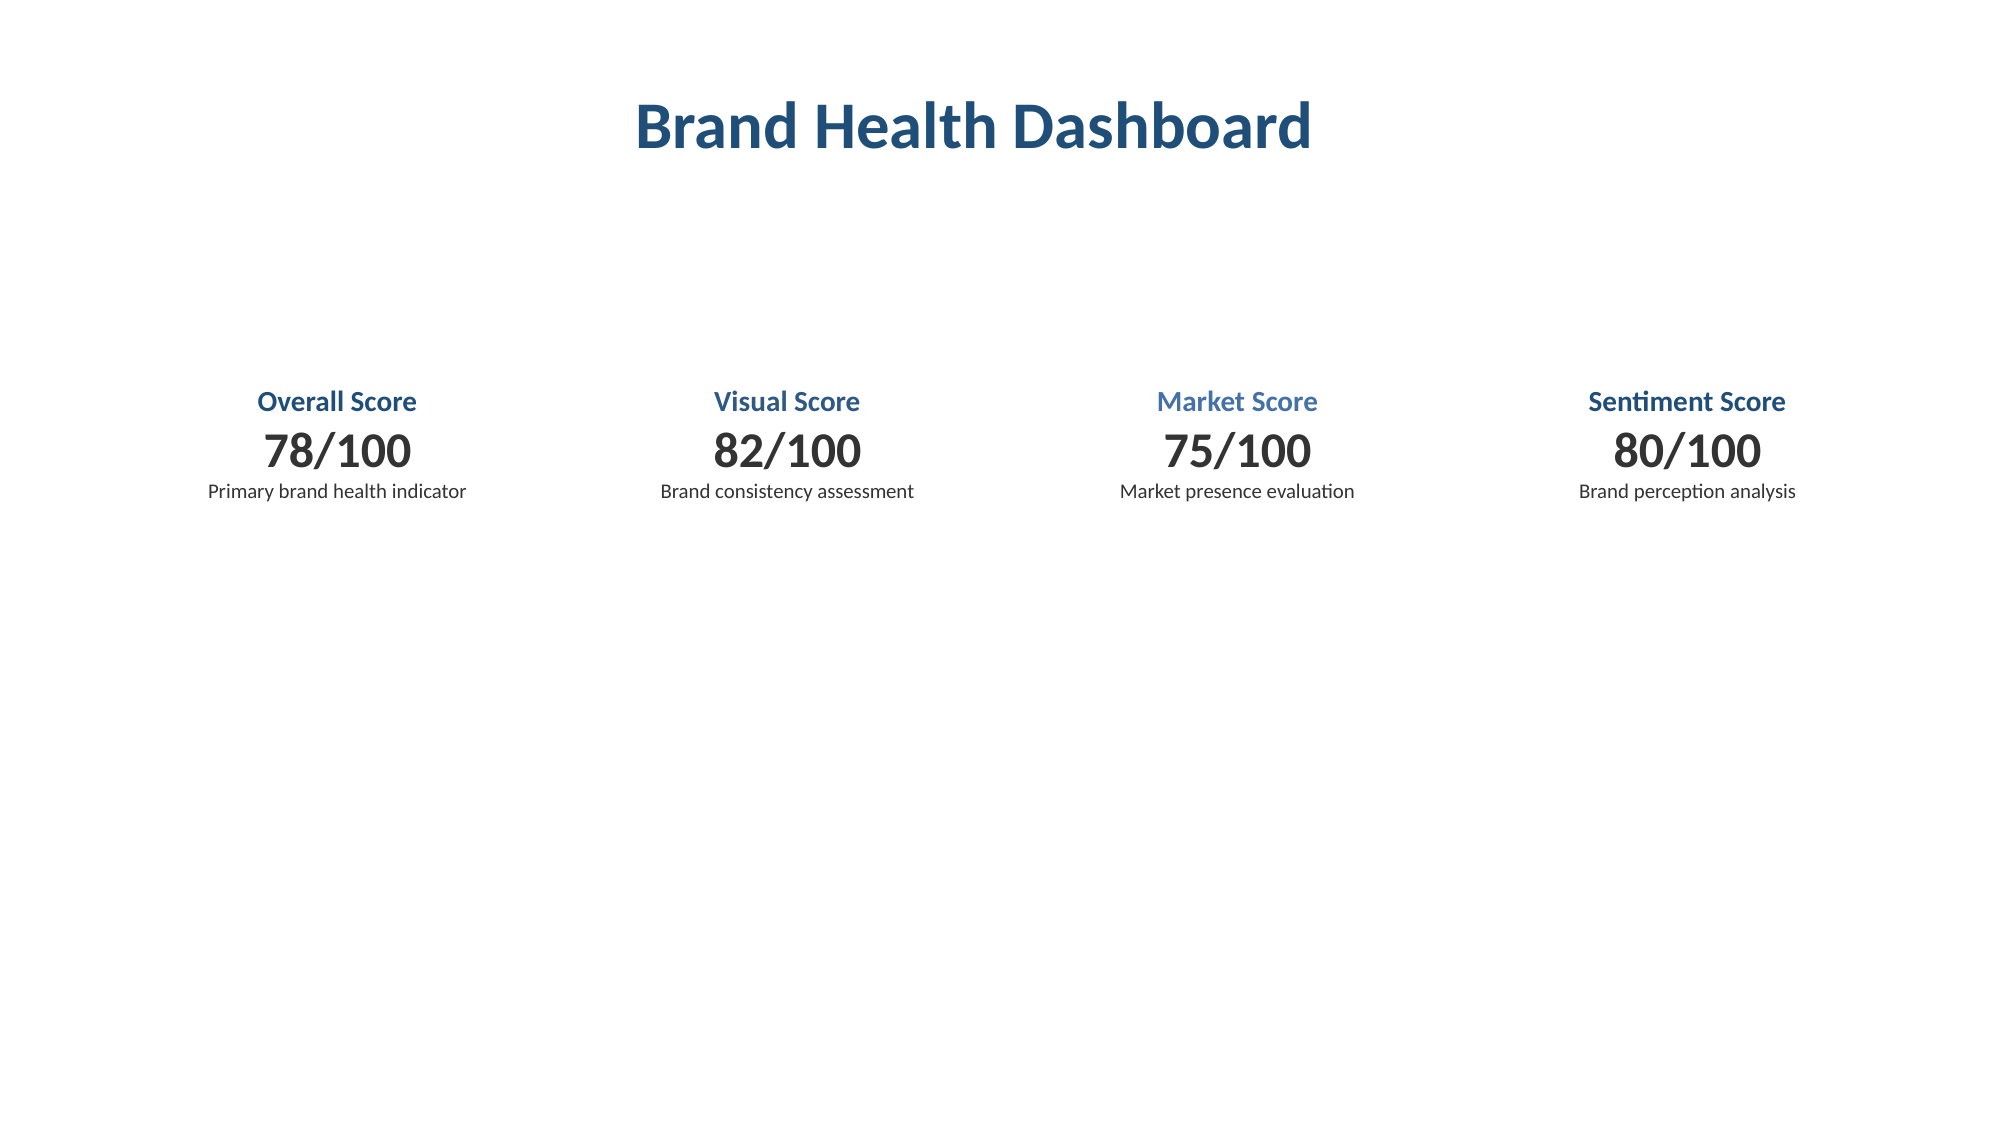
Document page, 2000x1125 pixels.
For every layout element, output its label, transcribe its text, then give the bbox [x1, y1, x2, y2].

text_box Sentiment Score 80/100 Brand perception analysis [1564, 375, 1811, 510]
text_box Market Score 75/100 Market presence evaluation [1104, 375, 1370, 510]
text_box Brand Health Dashboard [620, 74, 1330, 170]
text_box Overall Score 78/100 Primary brand health indicator [193, 375, 482, 510]
text_box Visual Score 82/100 Brand consistency assessment [645, 375, 930, 510]
